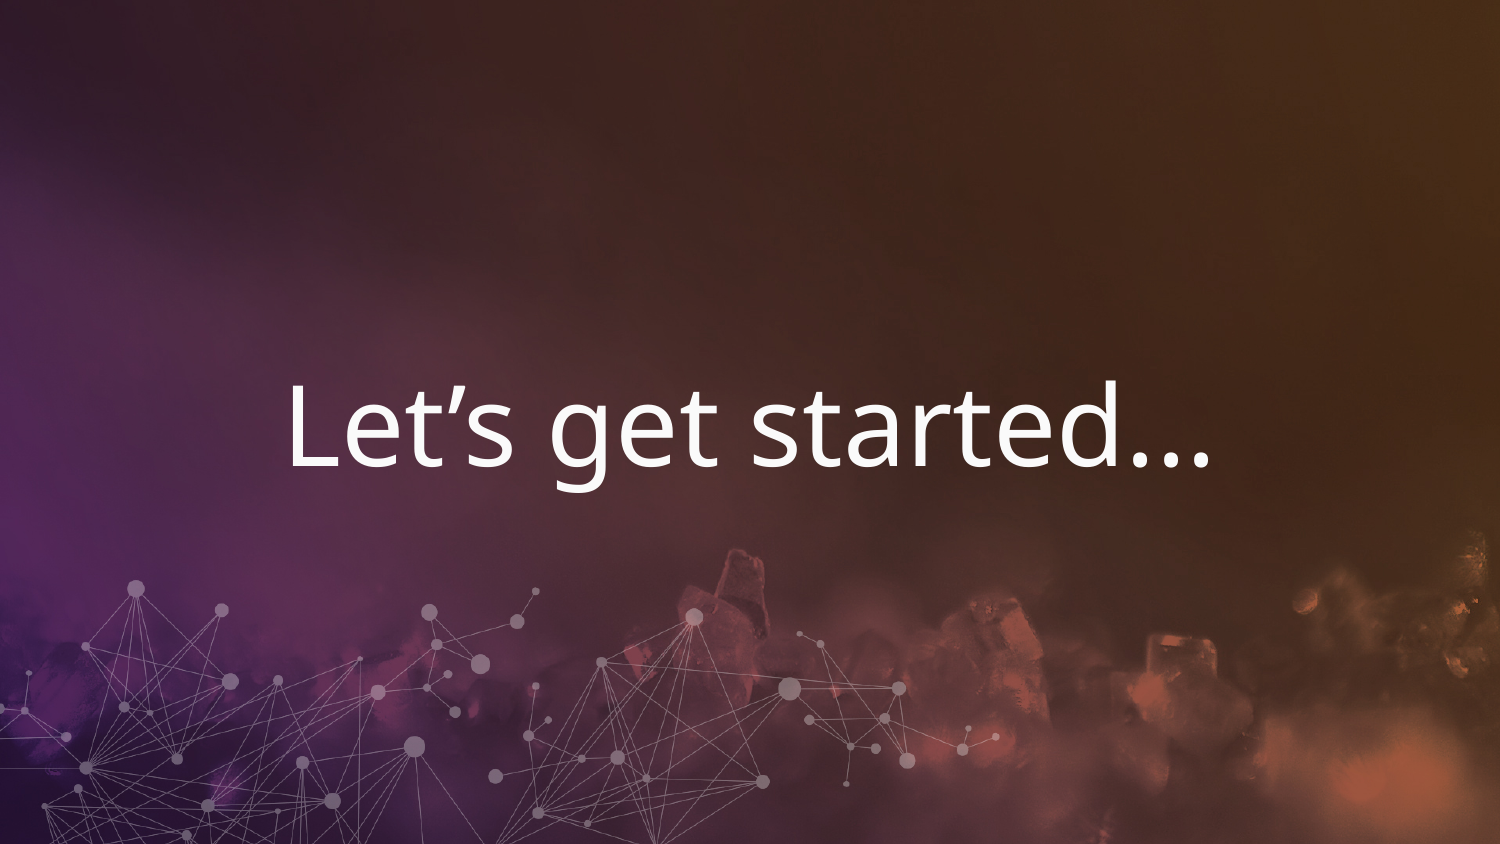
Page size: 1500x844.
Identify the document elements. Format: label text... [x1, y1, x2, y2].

picture [0, 0, 1500, 844]
title Let’s get started... [75, 338, 1425, 505]
